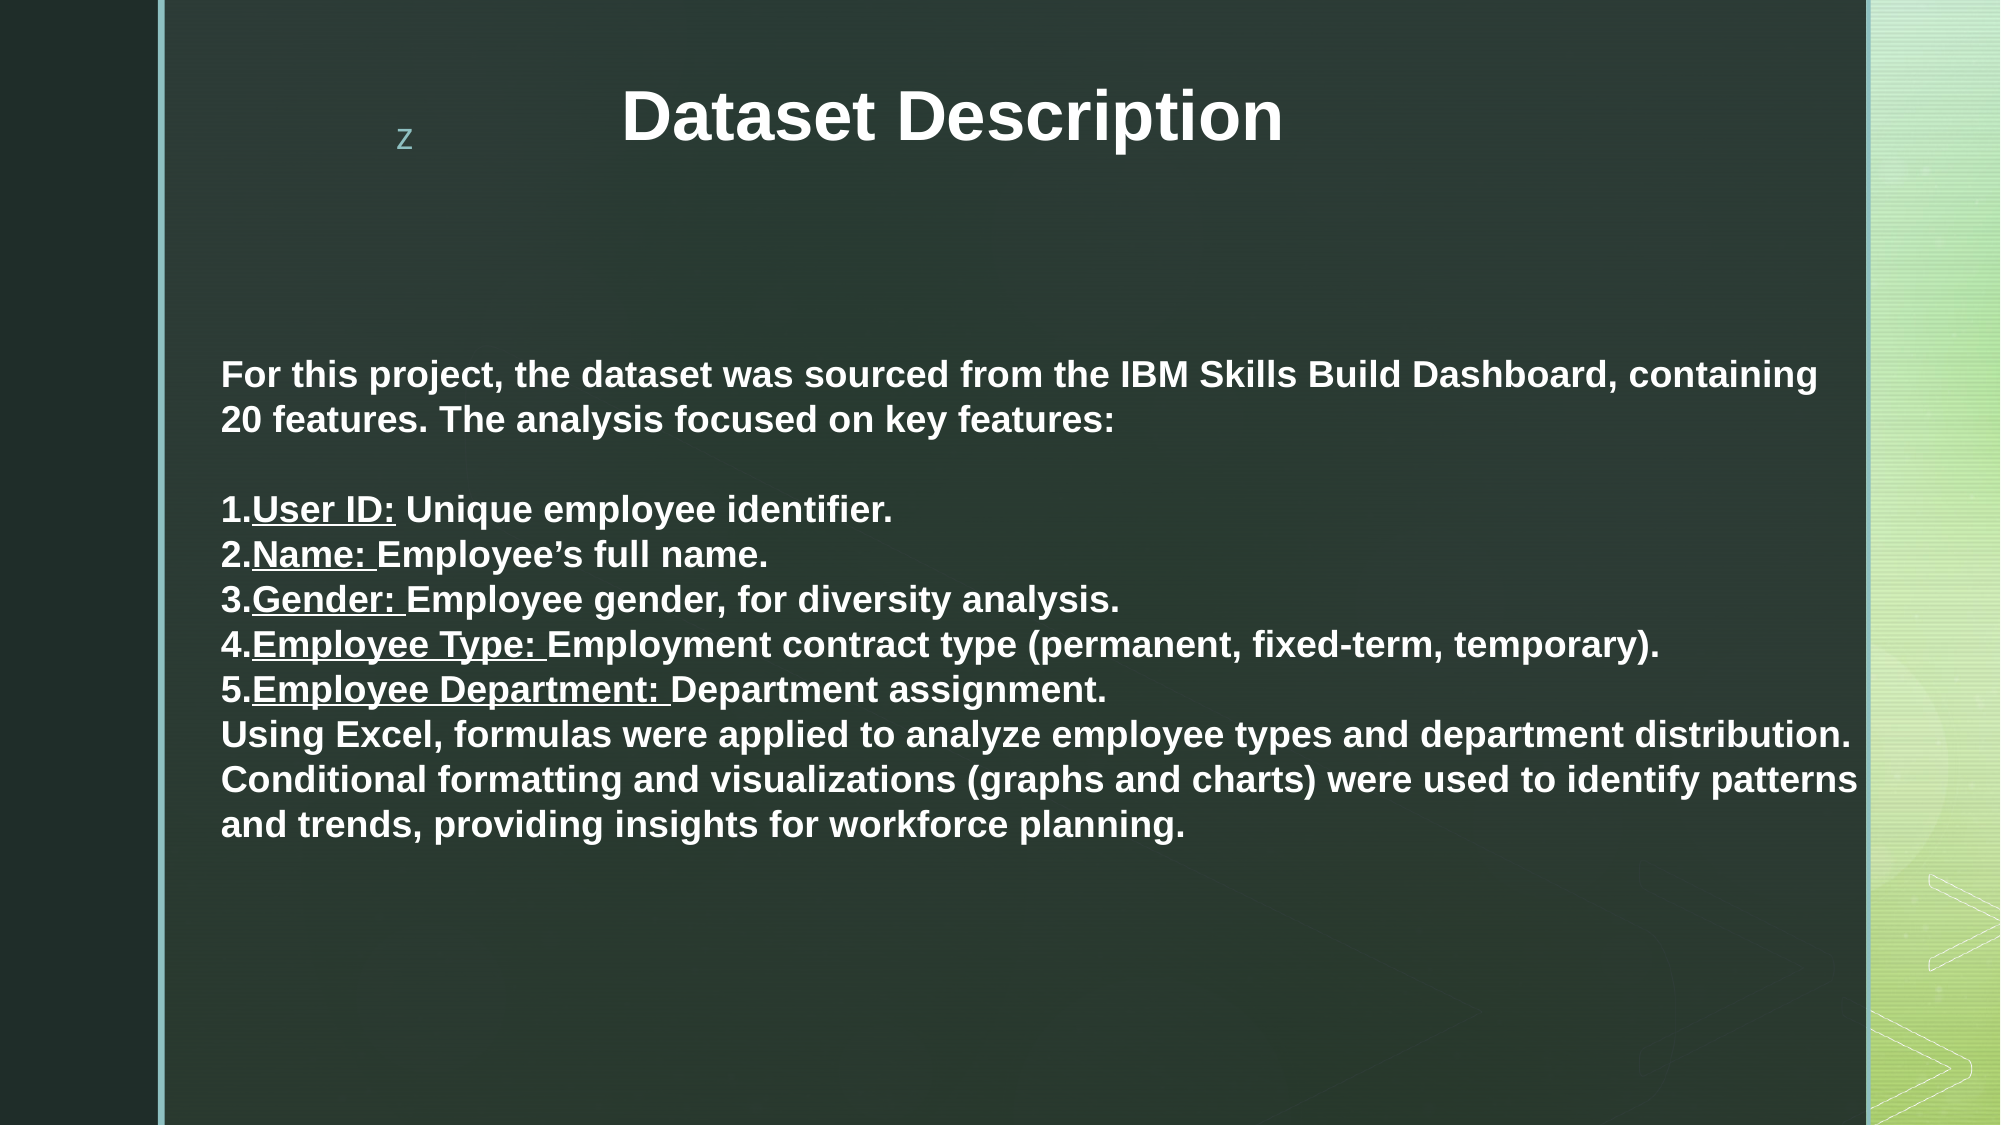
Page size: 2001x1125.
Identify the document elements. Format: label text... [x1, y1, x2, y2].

title Dataset Description [14, 71, 1320, 249]
picture [1871, 0, 2001, 1125]
text_box For this project, the dataset was sourced from the IBM Skills Build Dashboard, containing 20 features. The analysis focused on key features: User ID: Unique employee identifier. Name: Employee’s full name. Gender: Employee gender, for diversity analysis. Employee Type: Employment contract type (permanent, fixed-term, temporary). Employee Department: Department assignment. Using Excel, formulas were applied to analyze employee types and department distribution. Conditional formatting and visualizations (graphs and charts) were used to identify patterns and trends, providing insights for workforce planning. [206, 342, 1875, 852]
